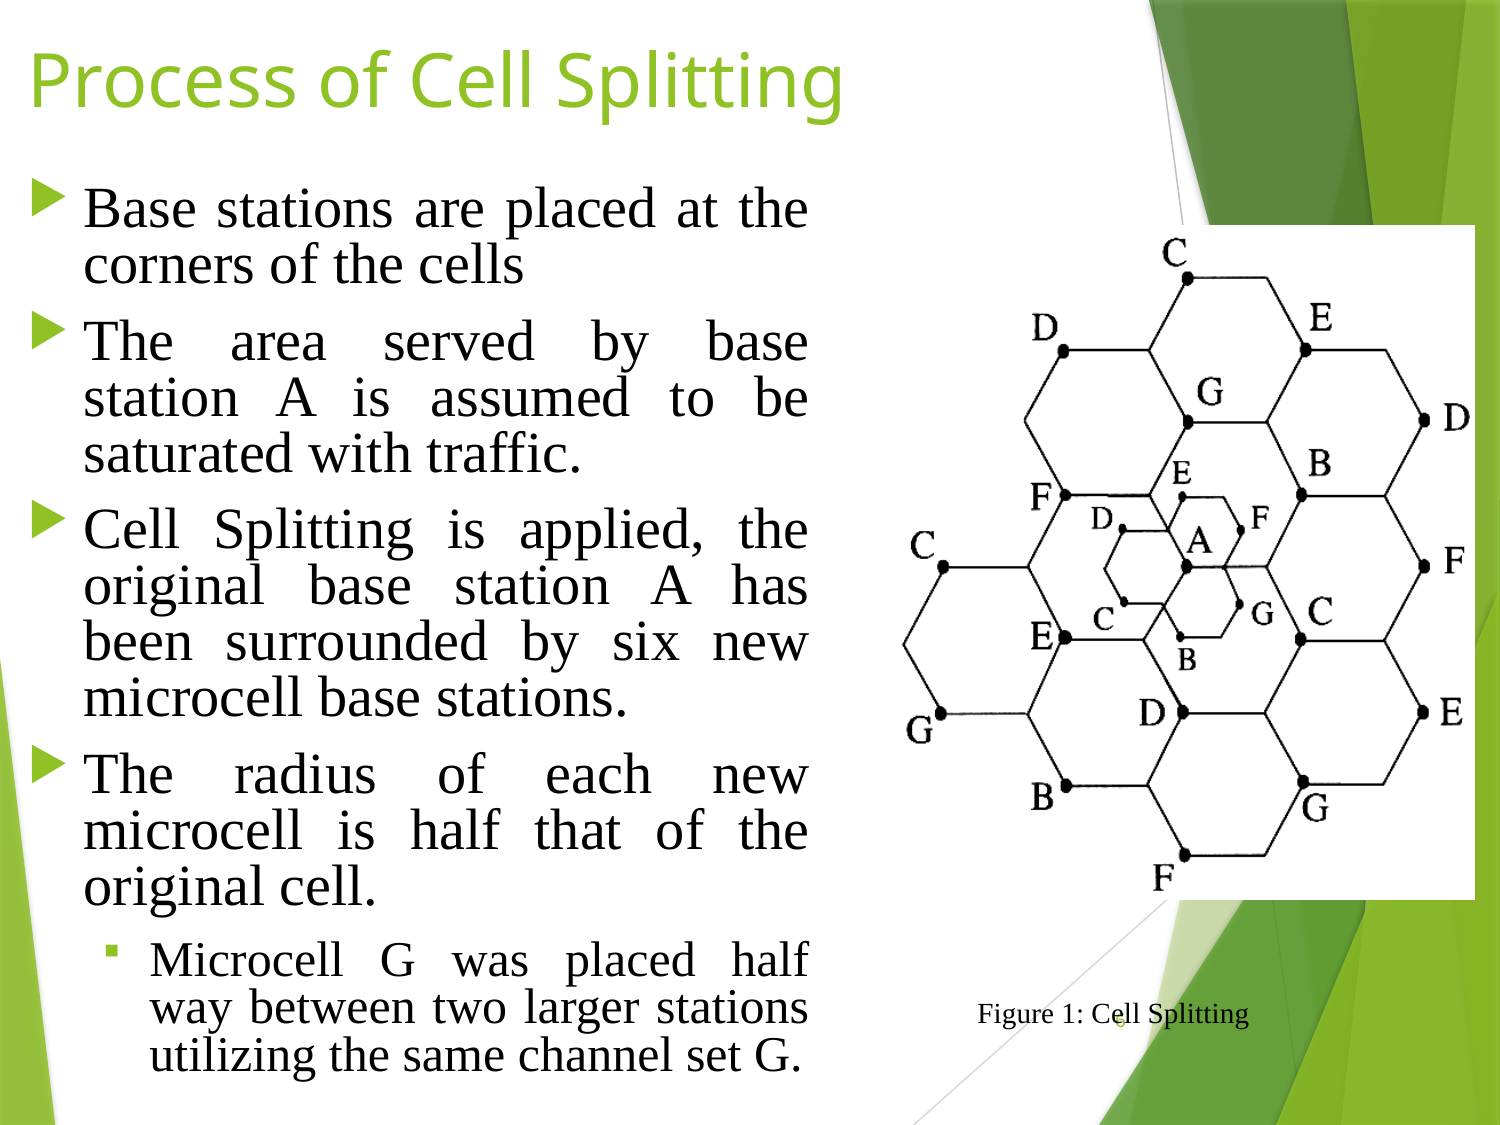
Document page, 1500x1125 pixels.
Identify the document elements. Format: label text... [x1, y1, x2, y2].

list Base stations are placed at the corners of the cells The area served by base station A is assumed to be saturated with traffic. Cell Splitting is applied, the original base station A has been surrounded by six new microcell base stations. The radius of each new microcell is half that of the original cell. Microcell G was placed half way between two larger stations utilizing the same channel set G. [12, 174, 825, 975]
title Process of Cell Splitting [12, 24, 1071, 138]
slide_number 6 [1056, 991, 1141, 1051]
text_box Figure 1: Cell Splitting [962, 987, 1272, 1038]
picture [899, 224, 1476, 901]
